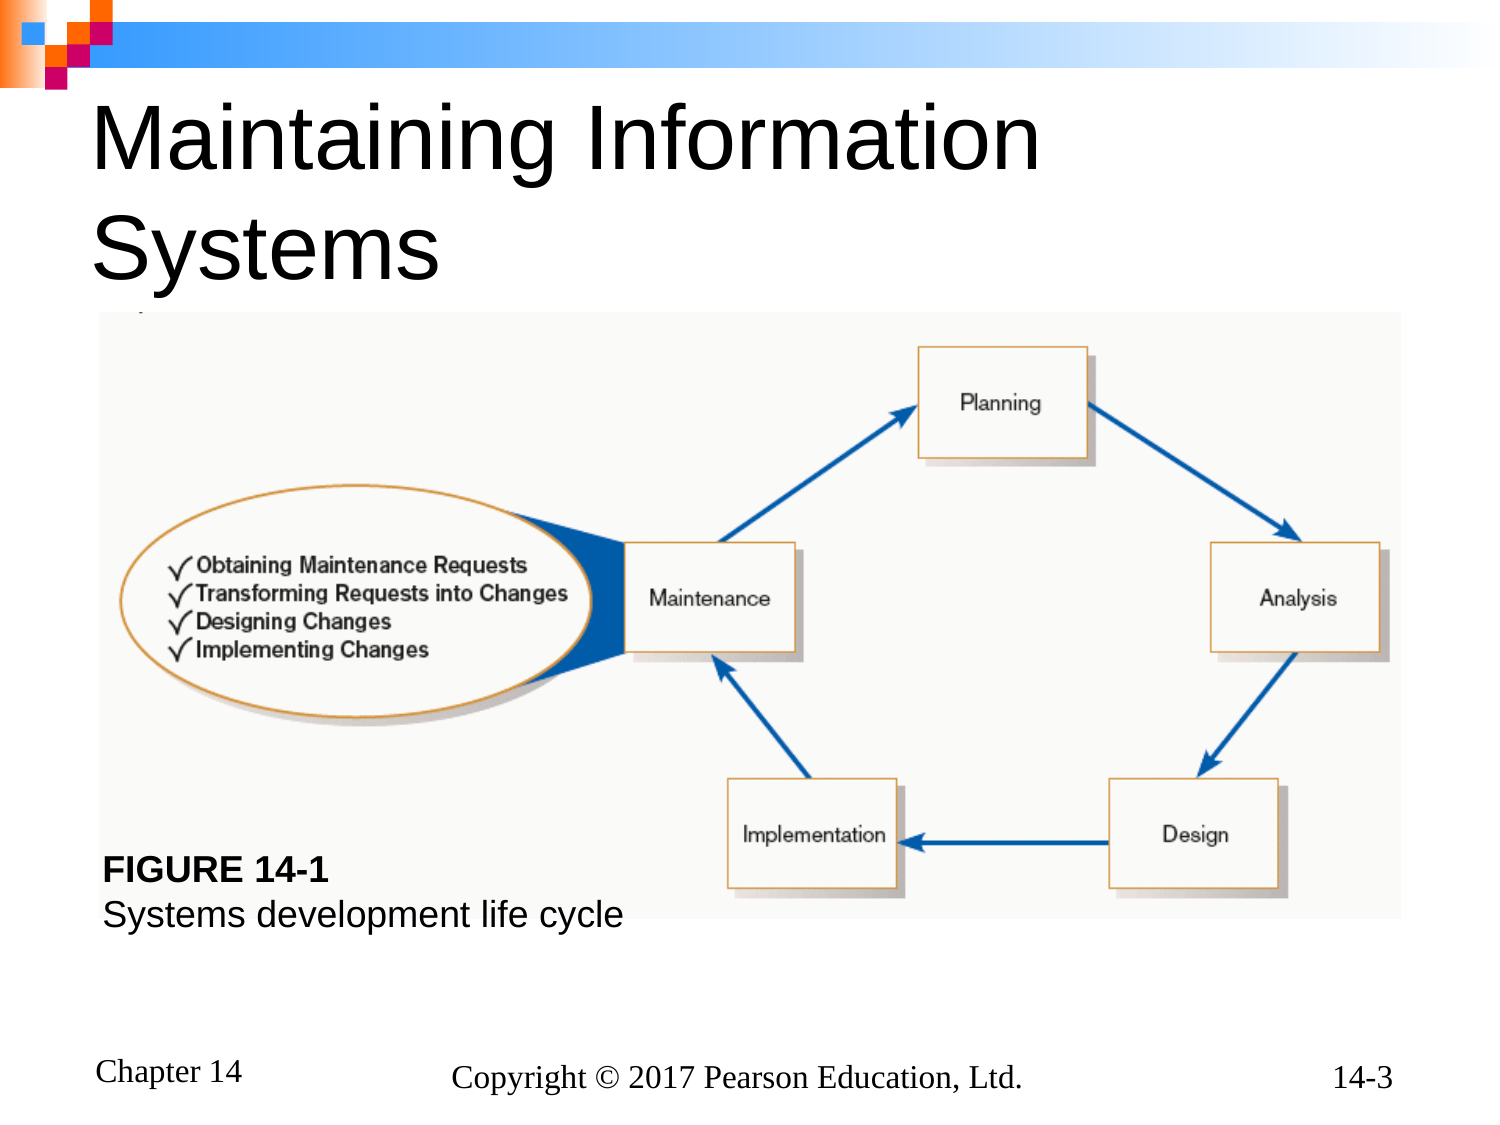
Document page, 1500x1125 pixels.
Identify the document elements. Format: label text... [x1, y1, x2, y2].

picture [98, 312, 1401, 919]
title Maintaining Information Systems [75, 75, 1425, 300]
text_box FIGURE 14-1 Systems development life cycle [87, 837, 838, 943]
